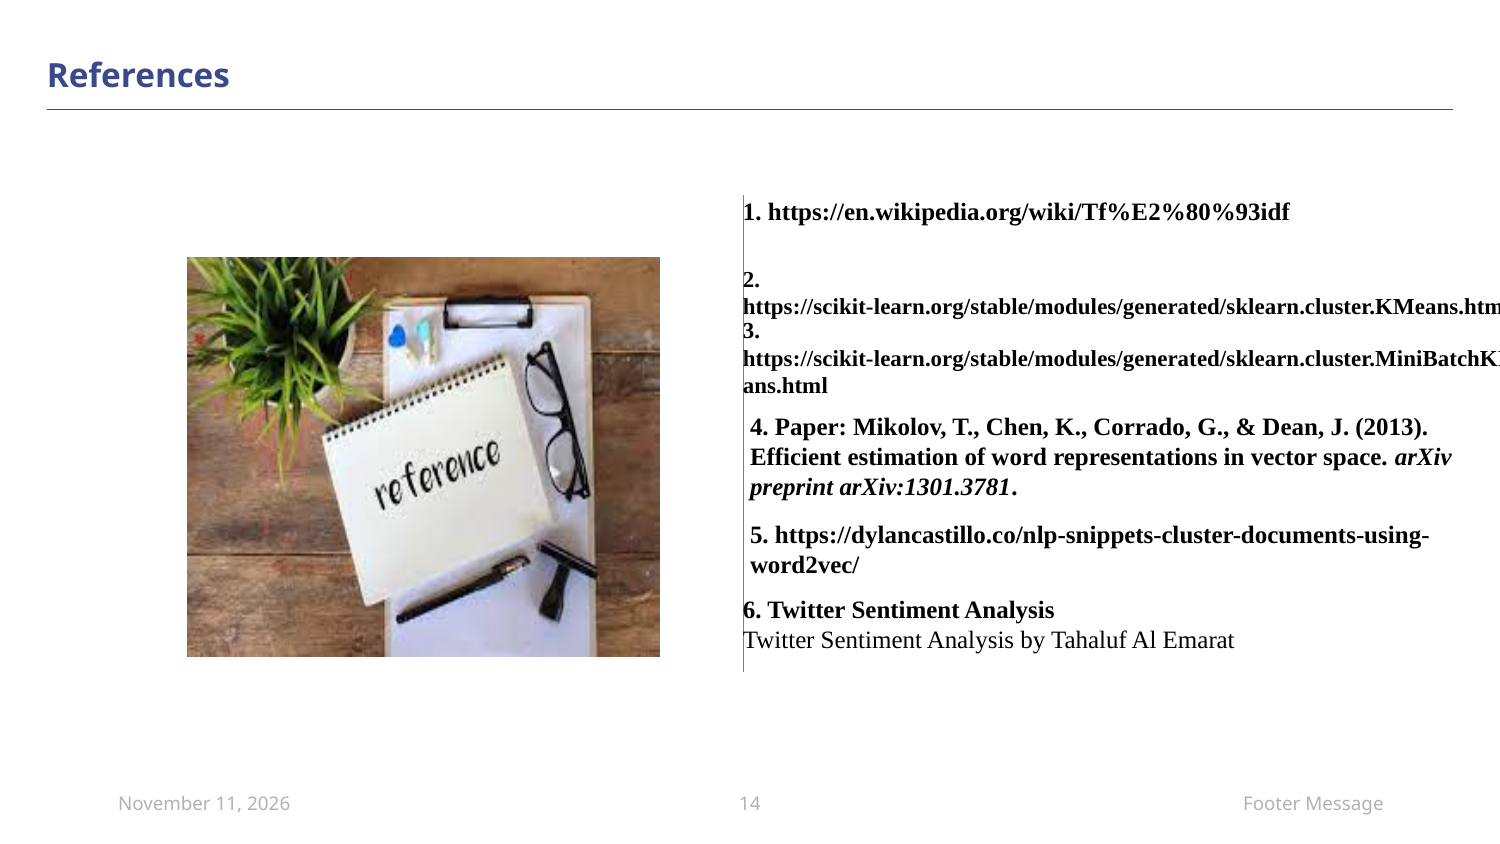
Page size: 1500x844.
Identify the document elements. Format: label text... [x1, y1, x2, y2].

title References [46, 31, 1461, 94]
title 4. Paper: Mikolov, T., Chen, K., Corrado, G., & Dean, J. (2013). Efficient estimation of word representations in vector space. arXiv preprint arXiv:1301.3781. [750, 410, 1500, 458]
slide_number 14 [712, 782, 788, 827]
footer Footer Message [992, 782, 1399, 827]
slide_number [103, 782, 441, 827]
title 2. https://scikit-learn.org/stable/modules/generated/sklearn.cluster.KMeans.html [742, 264, 1500, 312]
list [187, 257, 660, 657]
title 6. Twitter Sentiment Analysis Twitter Sentiment Analysis by Tahaluf Al Emarat [742, 593, 1500, 641]
title 5. https://dylancastillo.co/nlp-snippets-cluster-documents-using-word2vec/ [750, 517, 1461, 581]
list 3. https://scikit-learn.org/stable/modules/generated/sklearn.cluster.MiniBatchKMeans.html [742, 315, 1500, 379]
list 1. https://en.wikipedia.org/wiki/Tf%E2%80%93idf [742, 195, 1422, 258]
